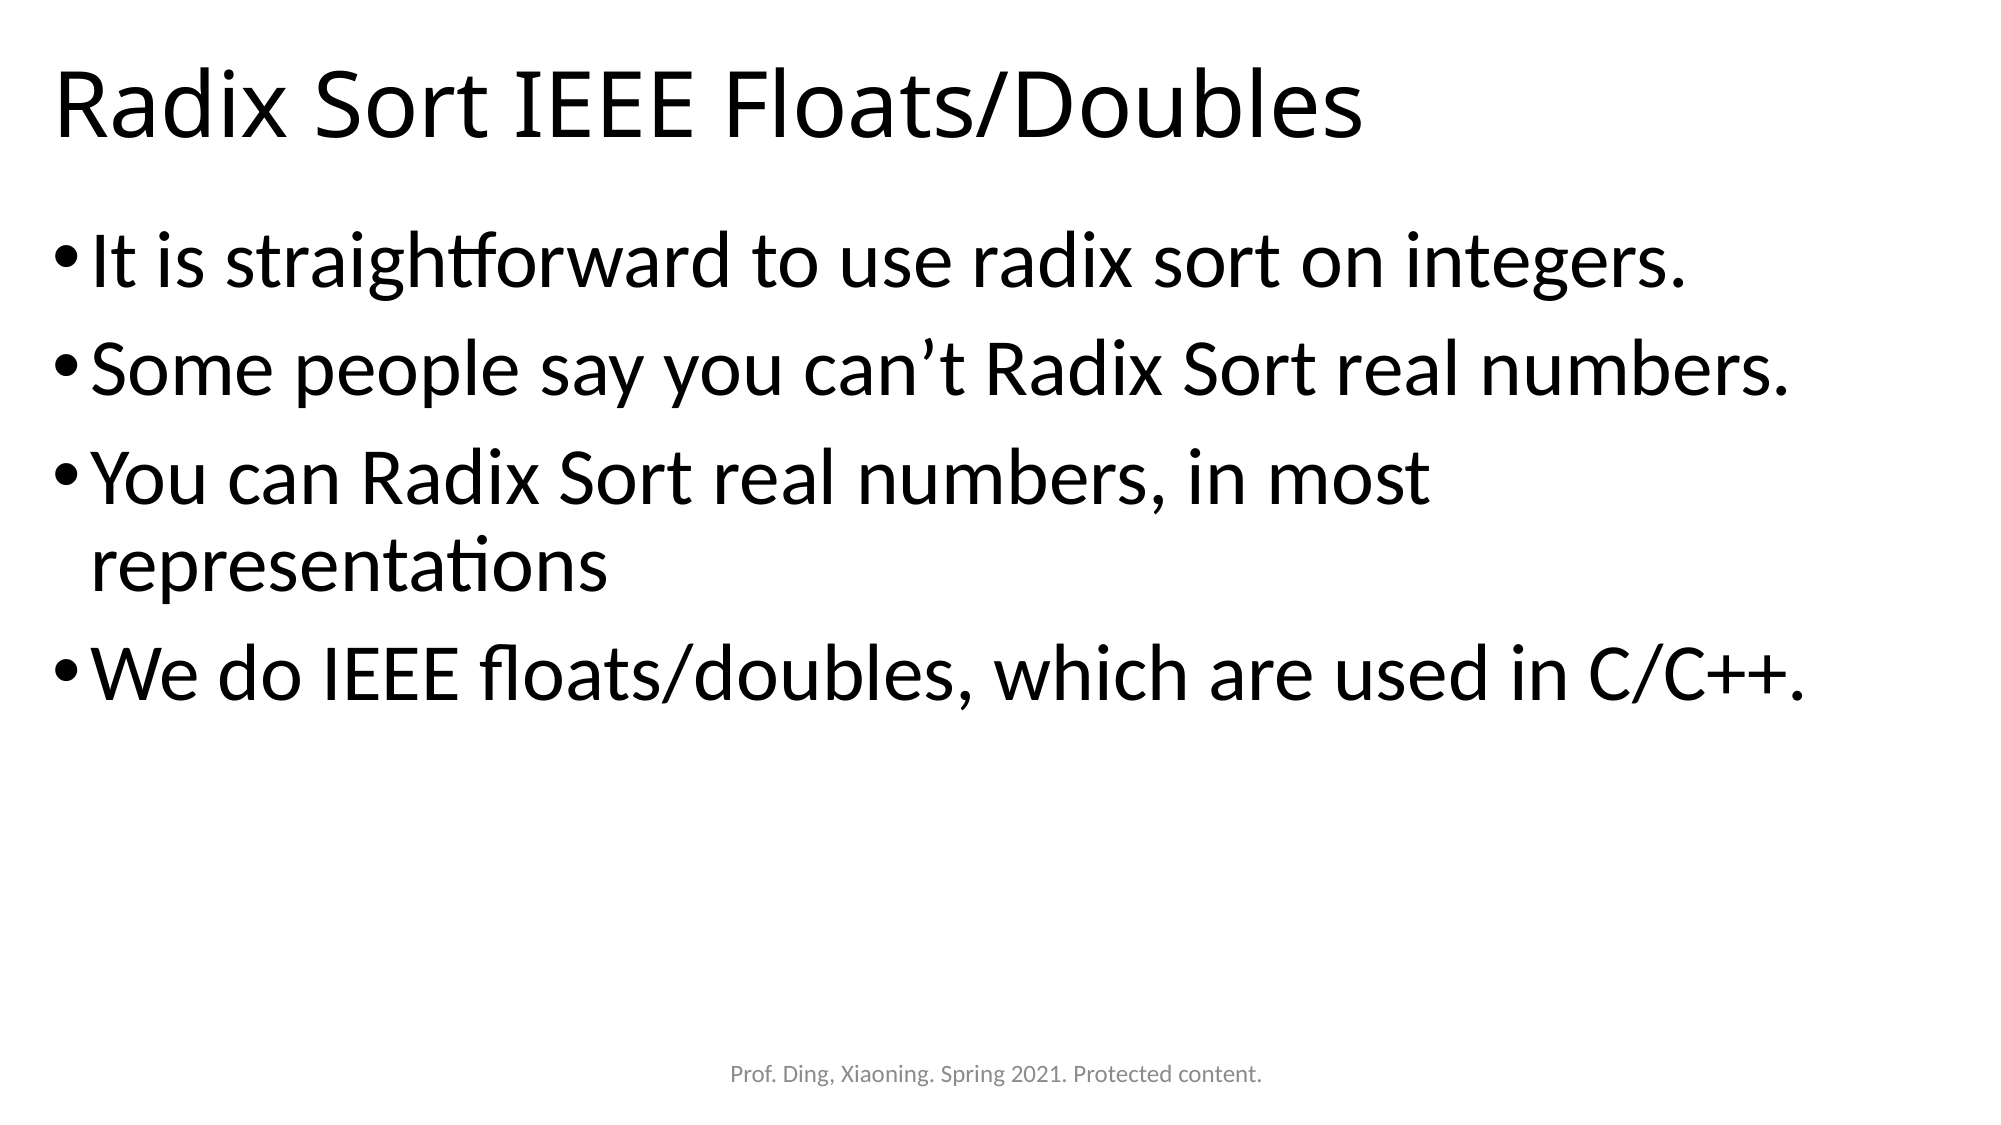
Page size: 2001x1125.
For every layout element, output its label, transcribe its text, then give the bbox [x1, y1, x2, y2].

title Radix Sort IEEE Floats/Doubles [37, 20, 1763, 195]
list It is straightforward to use radix sort on integers. Some people say you can’t Radix Sort real numbers. You can Radix Sort real numbers, in most representations We do IEEE floats/doubles, which are used in C/C++. [37, 209, 1968, 1021]
footer Prof. Ding, Xiaoning. Spring 2021. Protected content. [662, 1042, 1338, 1103]
